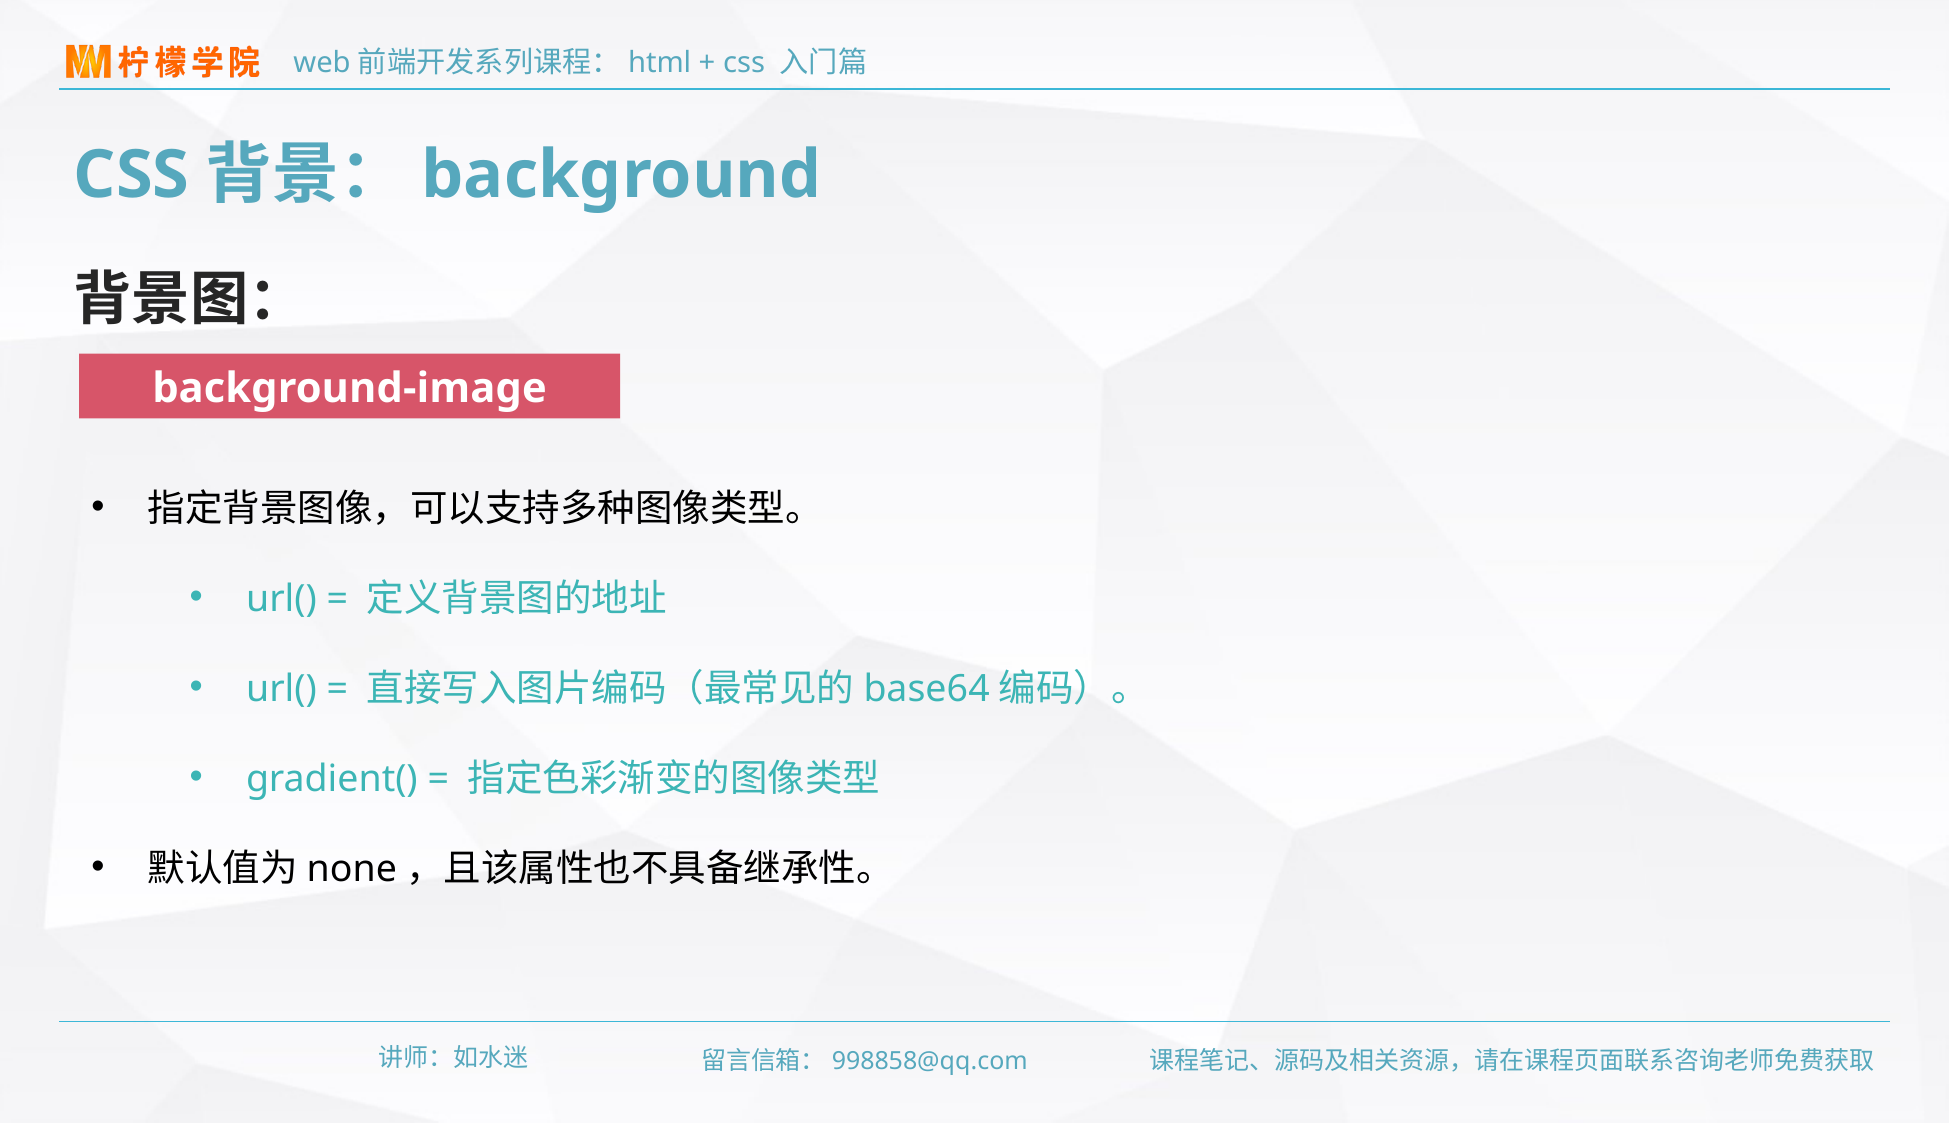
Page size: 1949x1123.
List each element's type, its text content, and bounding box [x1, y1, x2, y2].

text_box 指定背景图像，可以支持多种图像类型。 url() = 定义背景图的地址 url() = 直接写入图片编码（最常见的base64编码）。 gradient() = 指定色彩渐变的图像类型 默认值为none，且该属性也不具备继承性。 [76, 431, 1329, 896]
picture [0, 0, 1949, 1123]
text_box CSS背景：background [59, 123, 1890, 219]
text_box 背景图： [59, 253, 1058, 339]
text_box background-image [79, 353, 621, 419]
